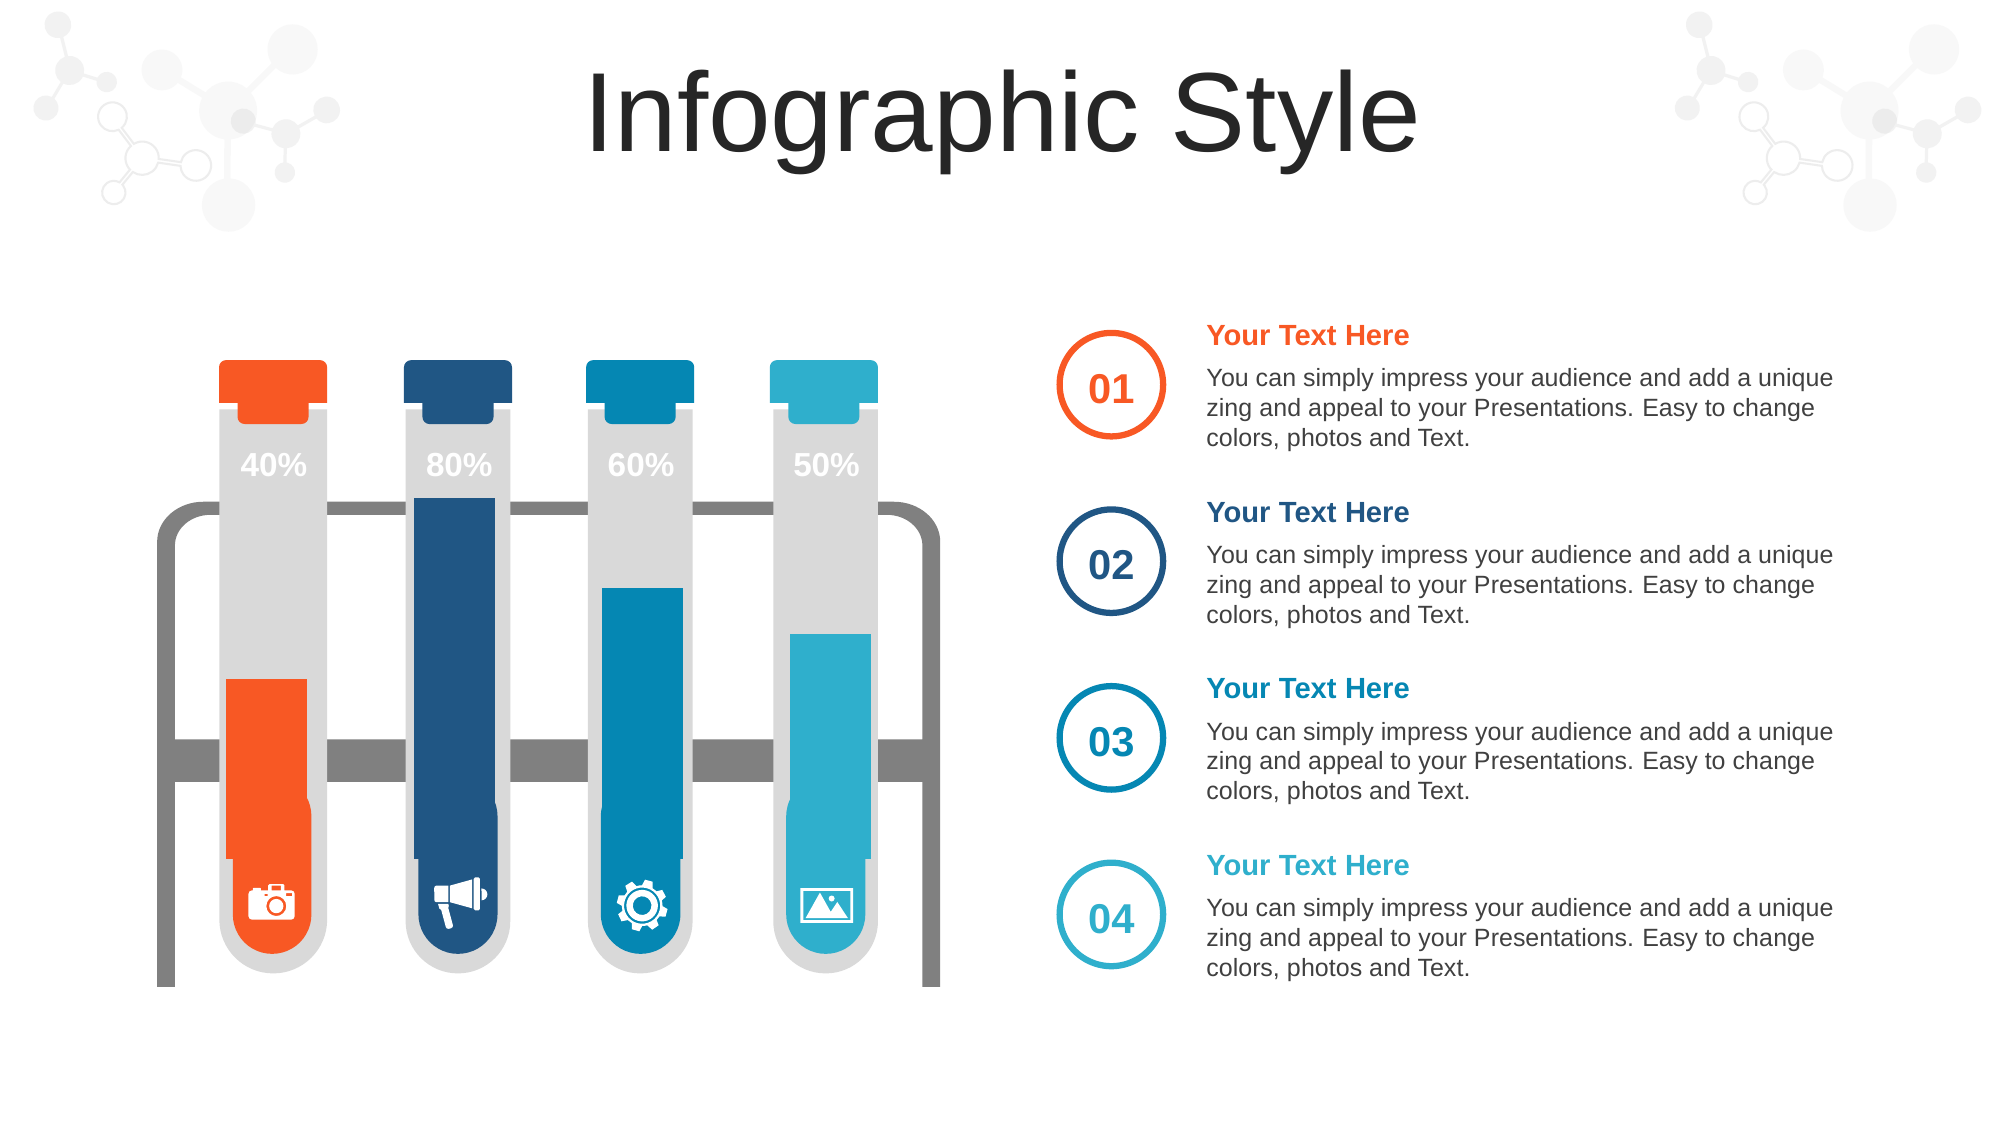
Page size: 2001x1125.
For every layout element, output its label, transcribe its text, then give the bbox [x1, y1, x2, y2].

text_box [403, 868, 512, 974]
text_box 40% [211, 435, 219, 444]
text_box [1191, 308, 1867, 461]
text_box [586, 360, 695, 444]
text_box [1191, 838, 1867, 991]
text_box [1058, 331, 1165, 418]
text_box [1058, 685, 1165, 771]
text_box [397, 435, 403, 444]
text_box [769, 868, 878, 974]
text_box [403, 360, 512, 444]
text_box [921, 537, 942, 988]
text_box [156, 533, 176, 988]
text_box 01 [1070, 354, 1153, 420]
text_box 60% [578, 435, 586, 444]
text_box 02 [1070, 530, 1153, 596]
text_box [1071, 949, 1152, 968]
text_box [219, 868, 328, 974]
text_box 50% [878, 435, 889, 444]
text_box 80% [512, 435, 522, 444]
text_box [1058, 861, 1165, 948]
text_box [1072, 773, 1151, 791]
text_box [1071, 596, 1152, 614]
text_box [1072, 420, 1151, 438]
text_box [769, 360, 878, 444]
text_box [1191, 662, 1867, 814]
text_box 04 [1070, 884, 1153, 949]
text_box 03 [1070, 707, 1153, 773]
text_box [1191, 485, 1867, 637]
list Infographic Style [53, 55, 1952, 175]
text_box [219, 360, 328, 444]
text_box 40% [328, 435, 337, 444]
text_box 60% [695, 435, 704, 444]
chart [157, 444, 941, 868]
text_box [586, 868, 695, 974]
text_box [1058, 508, 1165, 594]
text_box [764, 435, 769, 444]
